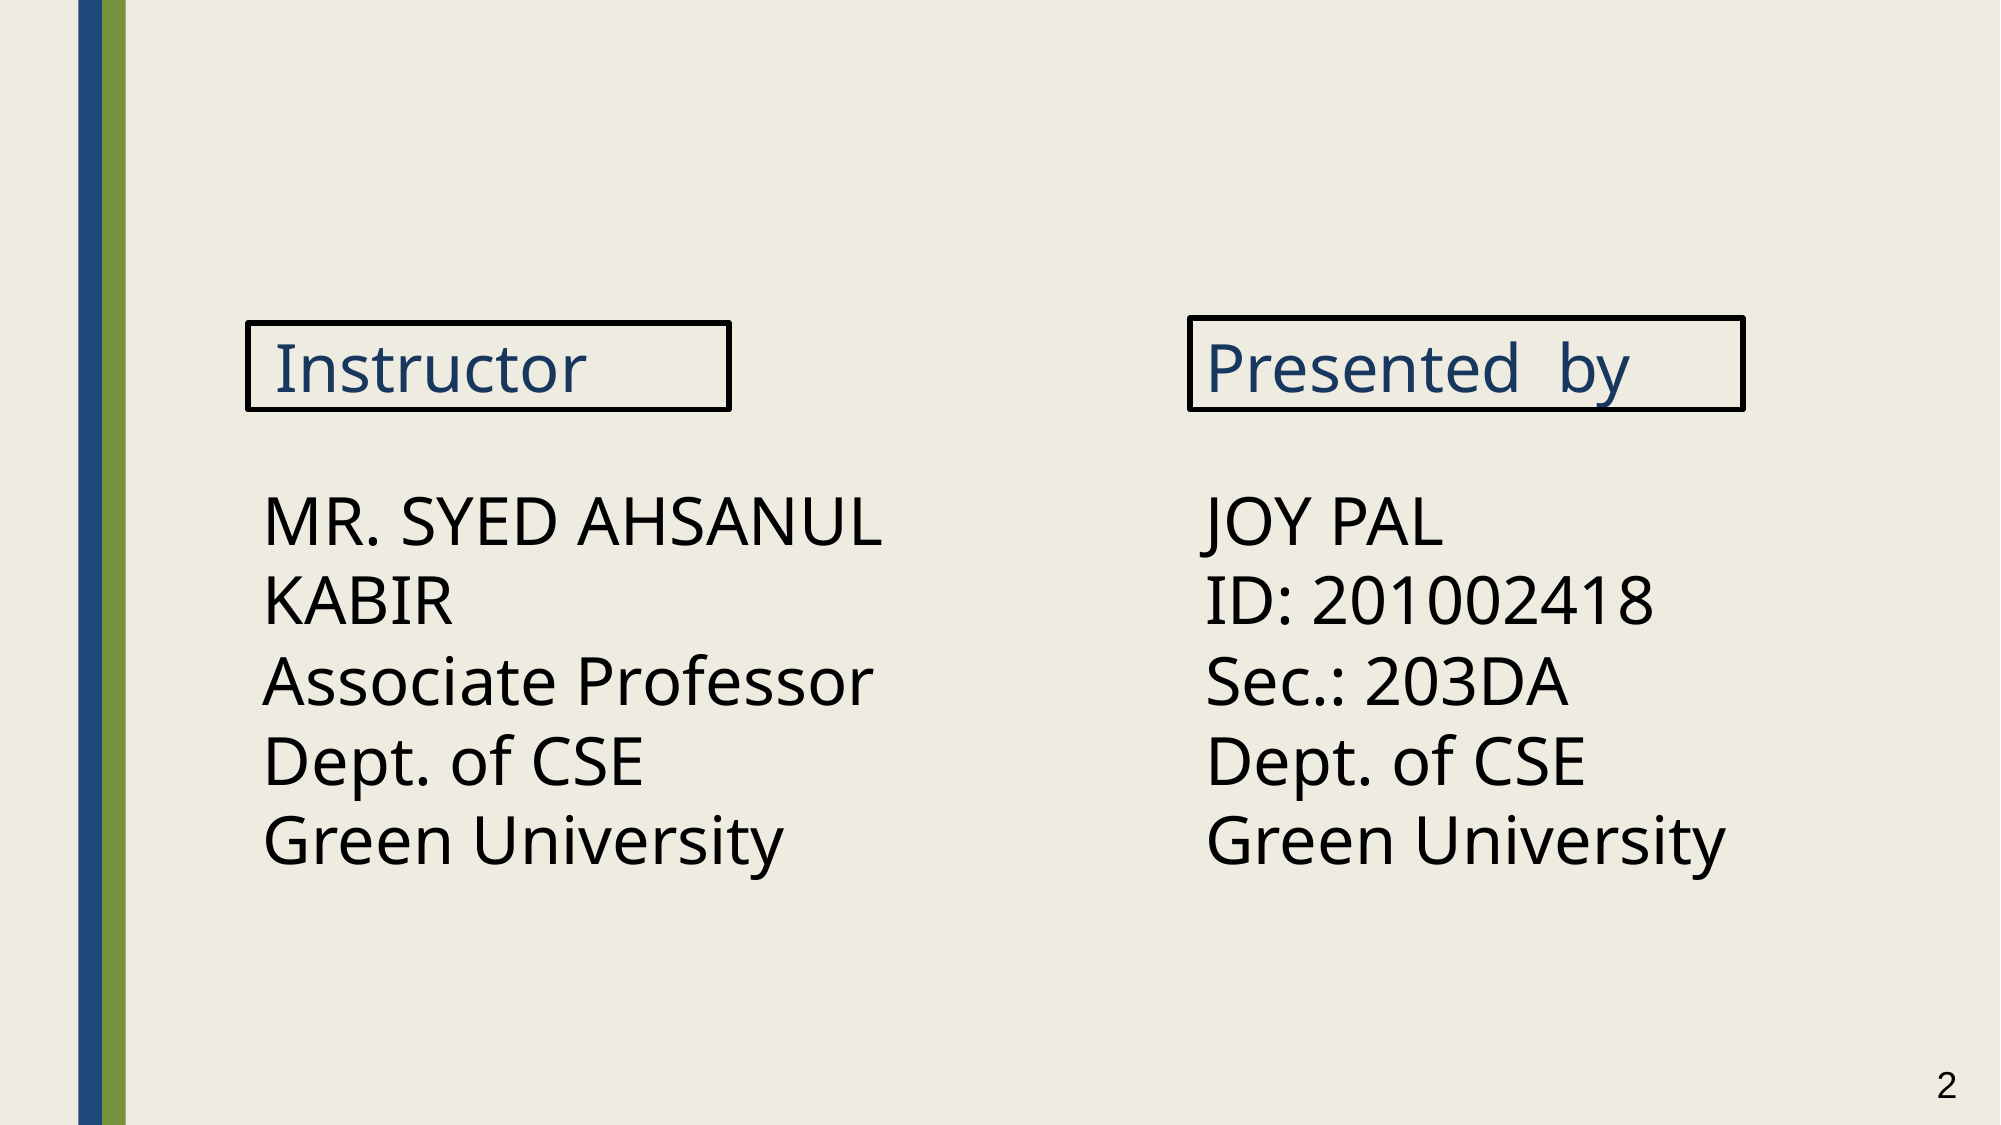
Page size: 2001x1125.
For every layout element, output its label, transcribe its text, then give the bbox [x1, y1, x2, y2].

text_box [245, 320, 732, 412]
text_box 2 [1921, 1054, 1984, 1114]
text_box MR. SYED AHSANUL KABIR Associate Professor Dept. of CSE Green University [248, 470, 979, 886]
text_box Presented by [1190, 318, 1761, 413]
text_box [1187, 315, 1746, 412]
text_box JOY PAL ID: 201002418 Sec.: 203DA Dept. of CSE Green University [1190, 470, 1894, 886]
